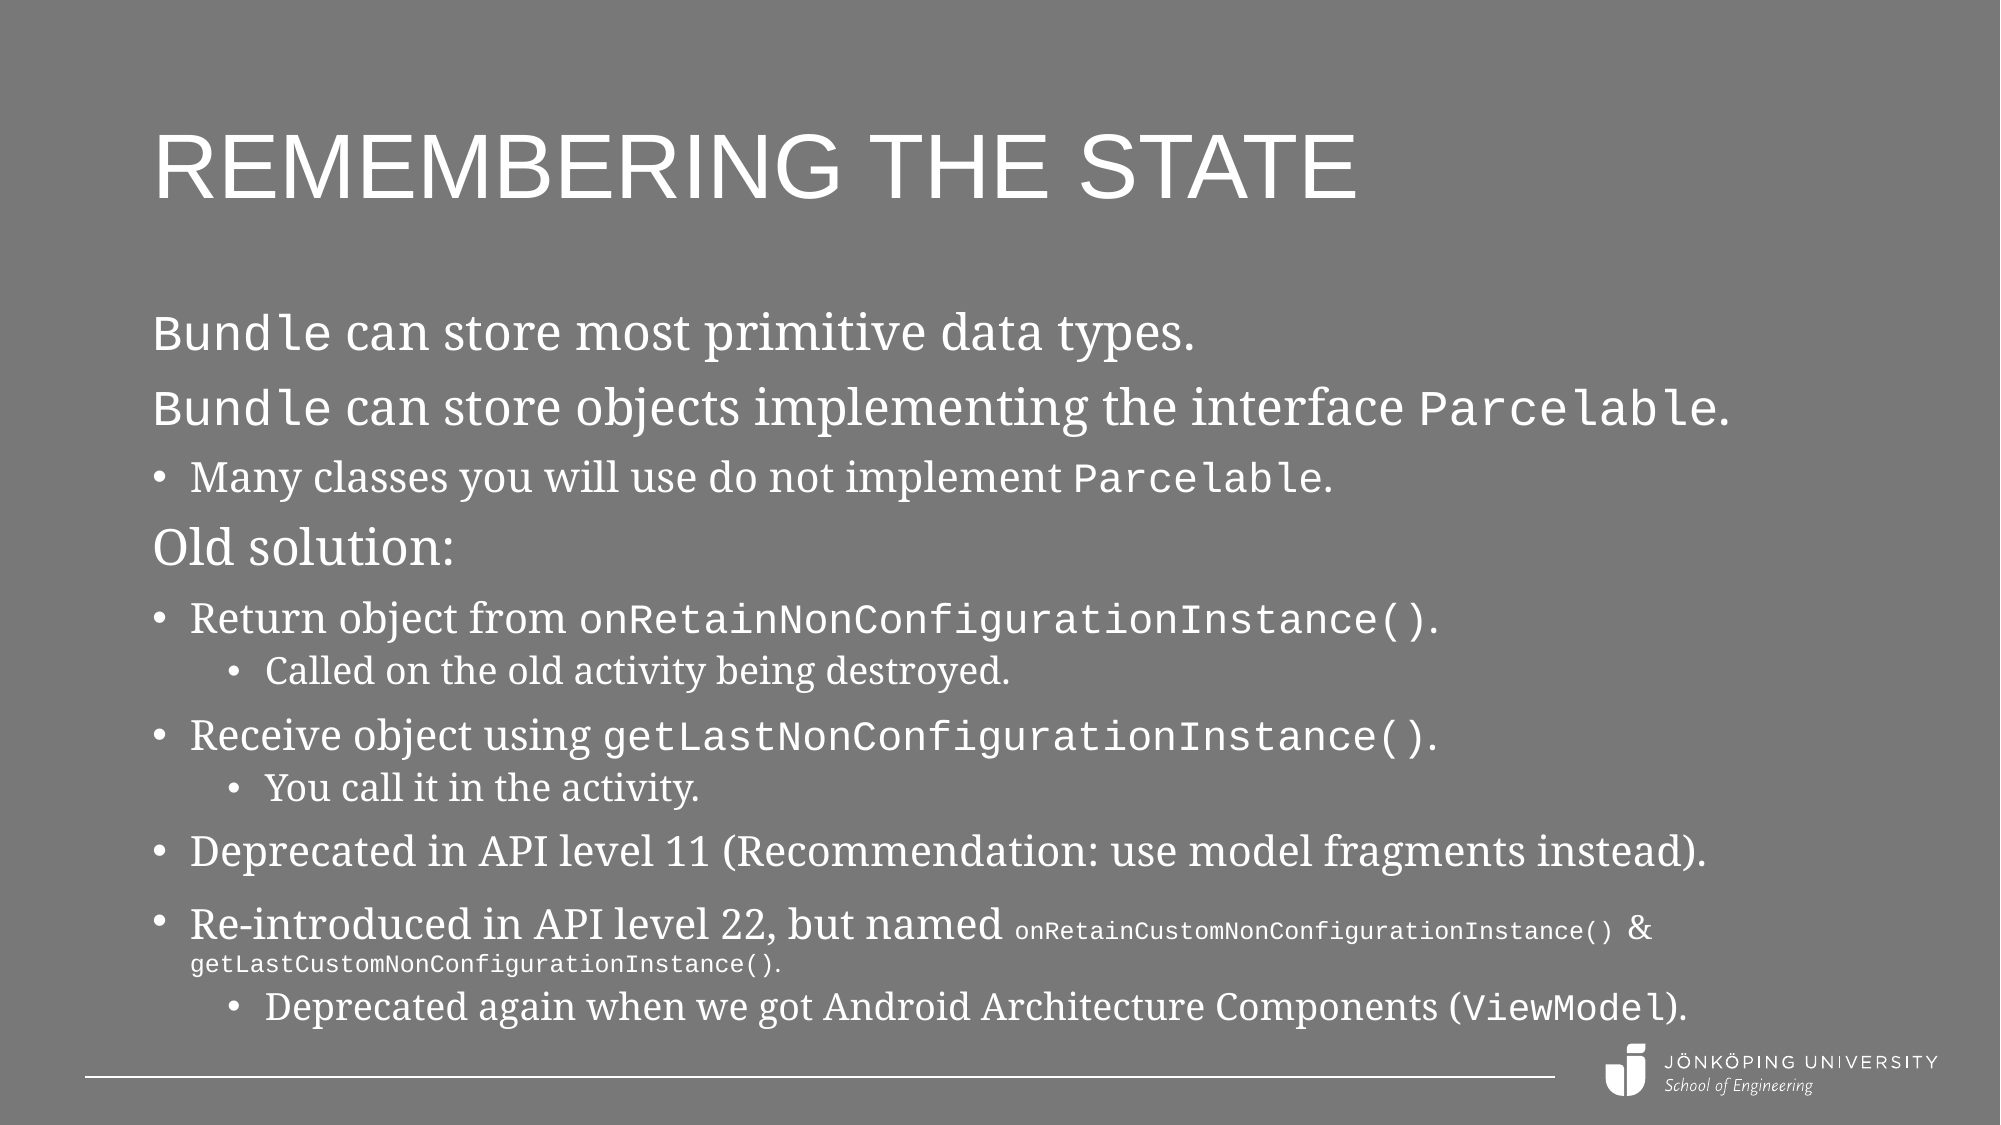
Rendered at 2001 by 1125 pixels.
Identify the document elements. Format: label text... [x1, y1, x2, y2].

list Bundle can store most primitive data types. Bundle can store objects implementing the interface Parcelable. Many classes you will use do not implement Parcelable. Old solution: Return object from onRetainNonConfigurationInstance(). Called on the old activity being destroyed. Receive object using getLastNonConfigurationInstance(). You call it in the activity. Deprecated in API level 11 (Recommendation: use model fragments instead). Re-introduced in API level 22, but named onRetainCustomNonConfigurationInstance() & getLastCustomNonConfigurationInstance(). Deprecated again when we got Android Architecture Components (ViewModel). [137, 299, 1925, 1036]
title Remembering the state [137, 59, 1863, 278]
